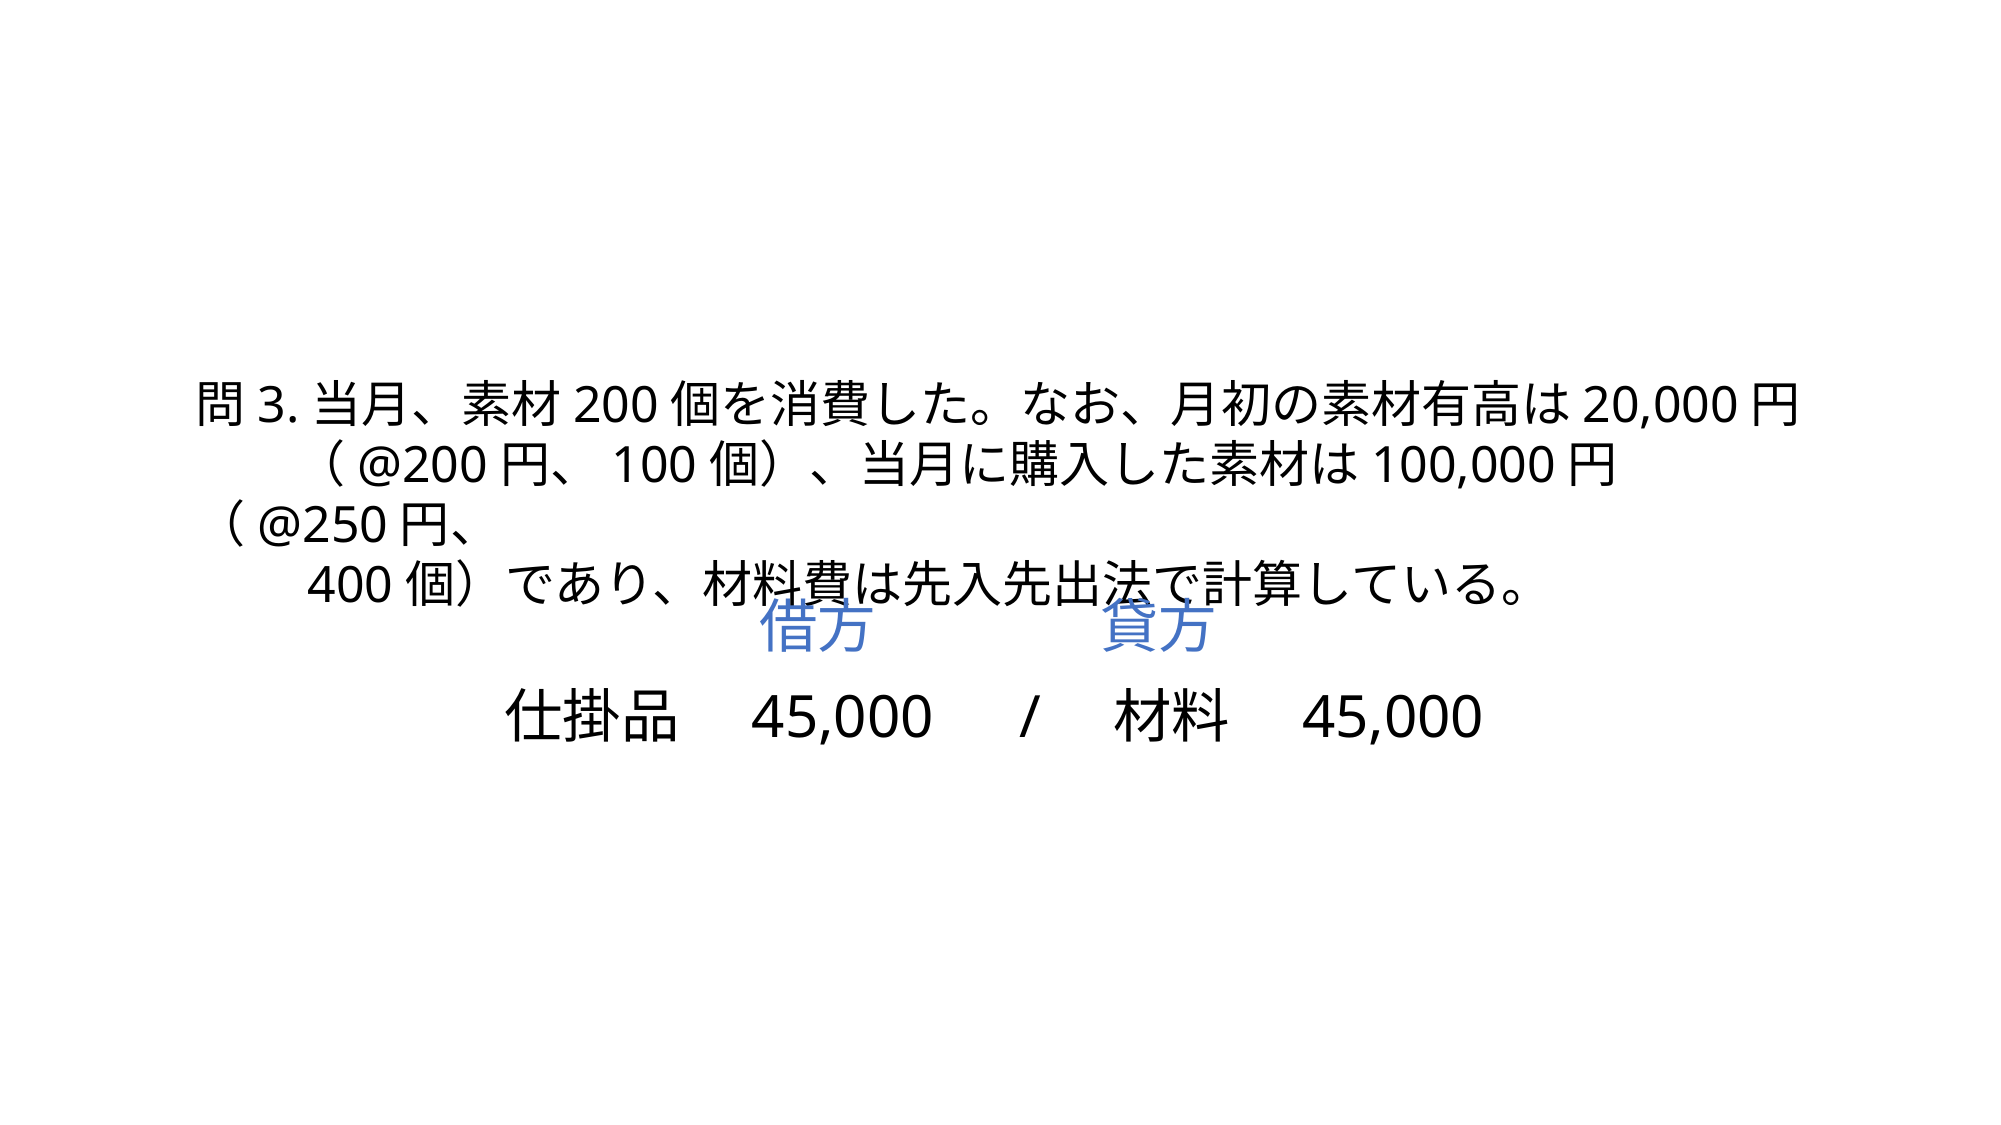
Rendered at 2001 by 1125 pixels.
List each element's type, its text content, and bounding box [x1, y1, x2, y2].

text_box 仕掛品 45,000 / 材料 45,000 [490, 671, 1510, 757]
text_box 貸方 [1085, 581, 1260, 667]
text_box 借方 [744, 581, 919, 667]
text_box 問3.当月、素材200個を消費した。なお、月初の素材有高は20,000円 （@200円、100個）、当月に購入した素材は100,000円（@250円、 400個）であり、材料費は先入先出法で計算している。 [180, 365, 1823, 621]
